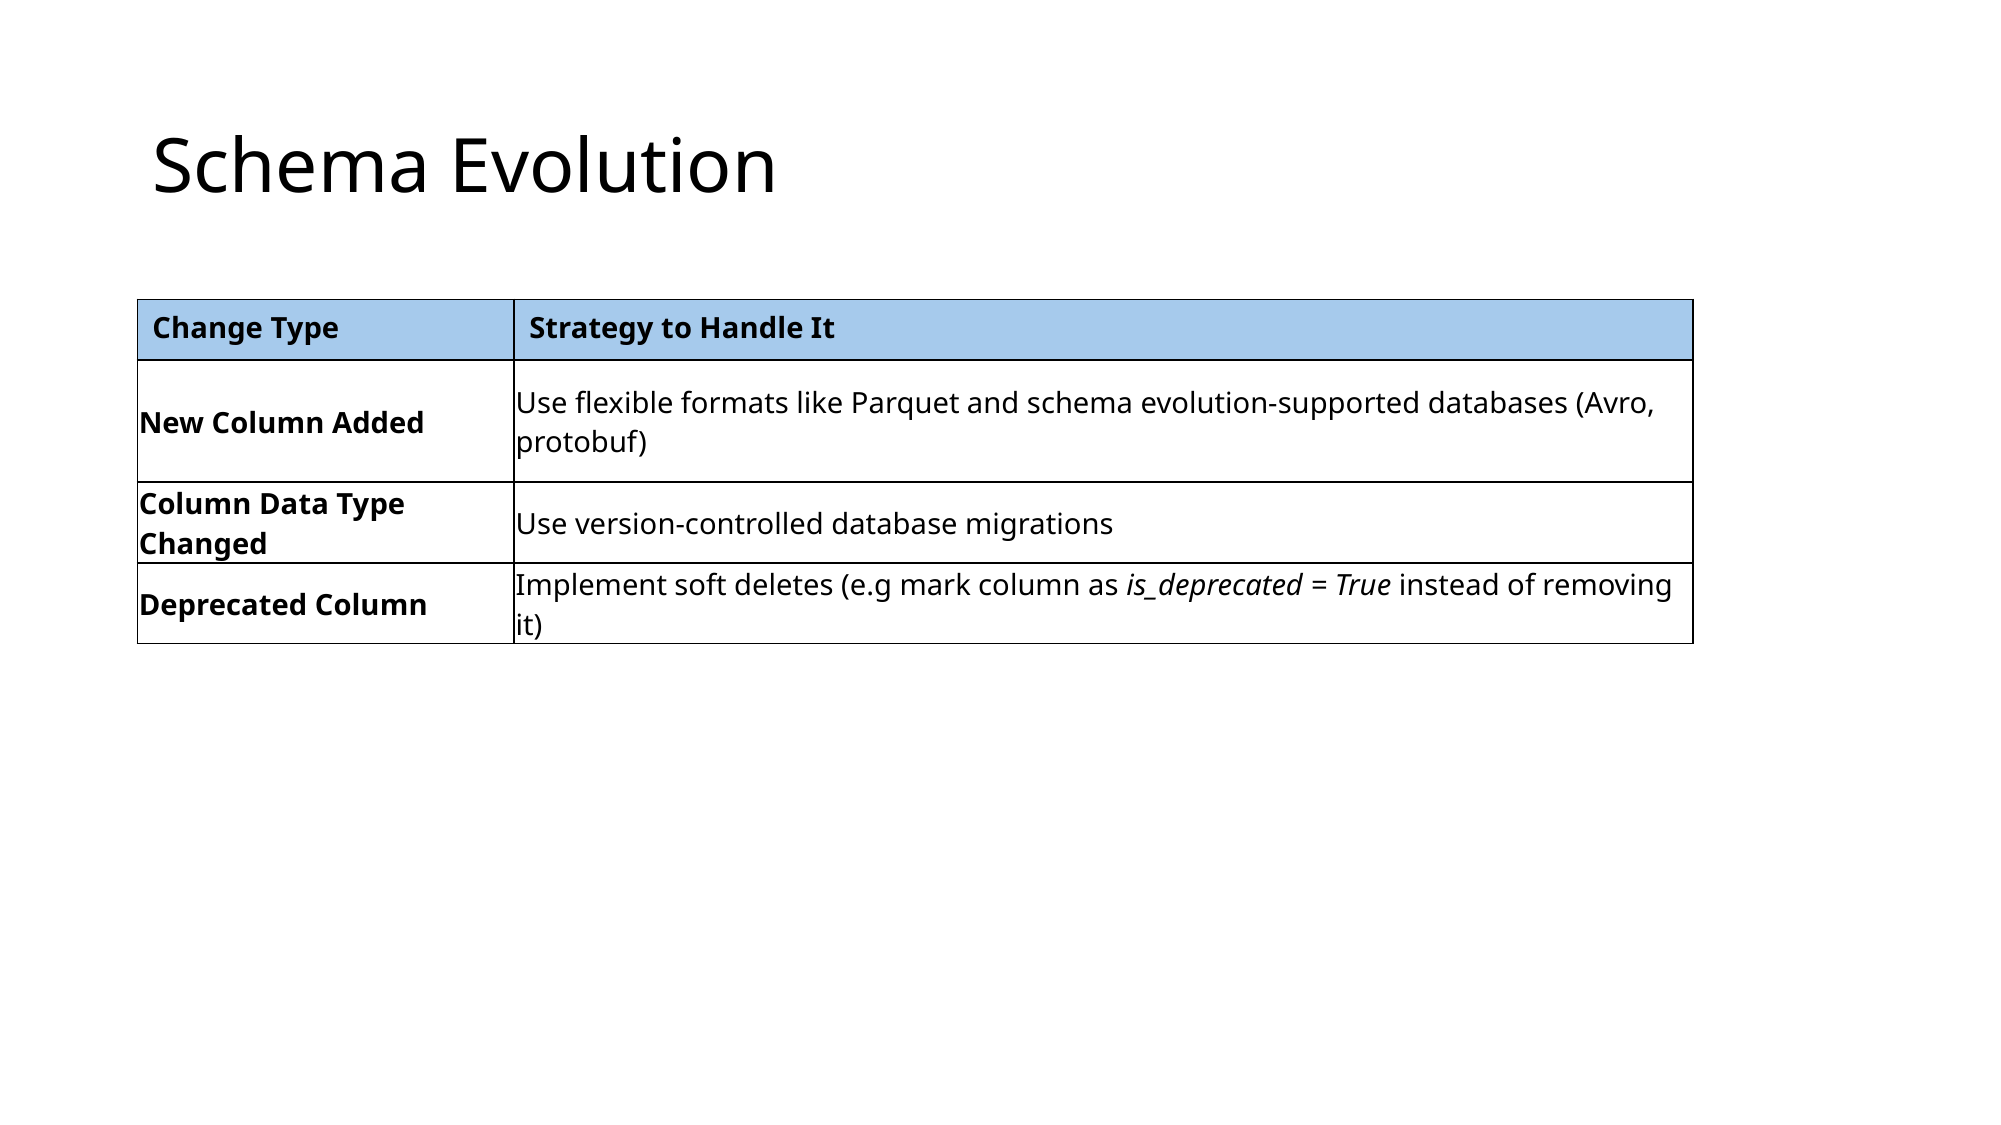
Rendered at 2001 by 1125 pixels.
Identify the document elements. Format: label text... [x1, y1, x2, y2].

table_cell Deprecated Column [138, 564, 513, 643]
table_header Strategy to Handle It [515, 300, 1692, 359]
title Schema Evolution [137, 59, 1863, 278]
table_cell Use version-controlled database migrations [515, 483, 1692, 562]
table_header Change Type [138, 300, 513, 359]
table_cell Use flexible formats like Parquet and schema evolution-supported databases (Avro, protobuf) [515, 361, 1692, 481]
table_cell Column Data Type Changed [138, 483, 513, 562]
table_cell Implement soft deletes (e.g mark column as is_deprecated = True instead of removing it) [515, 564, 1692, 643]
table_cell New Column Added [138, 361, 513, 481]
